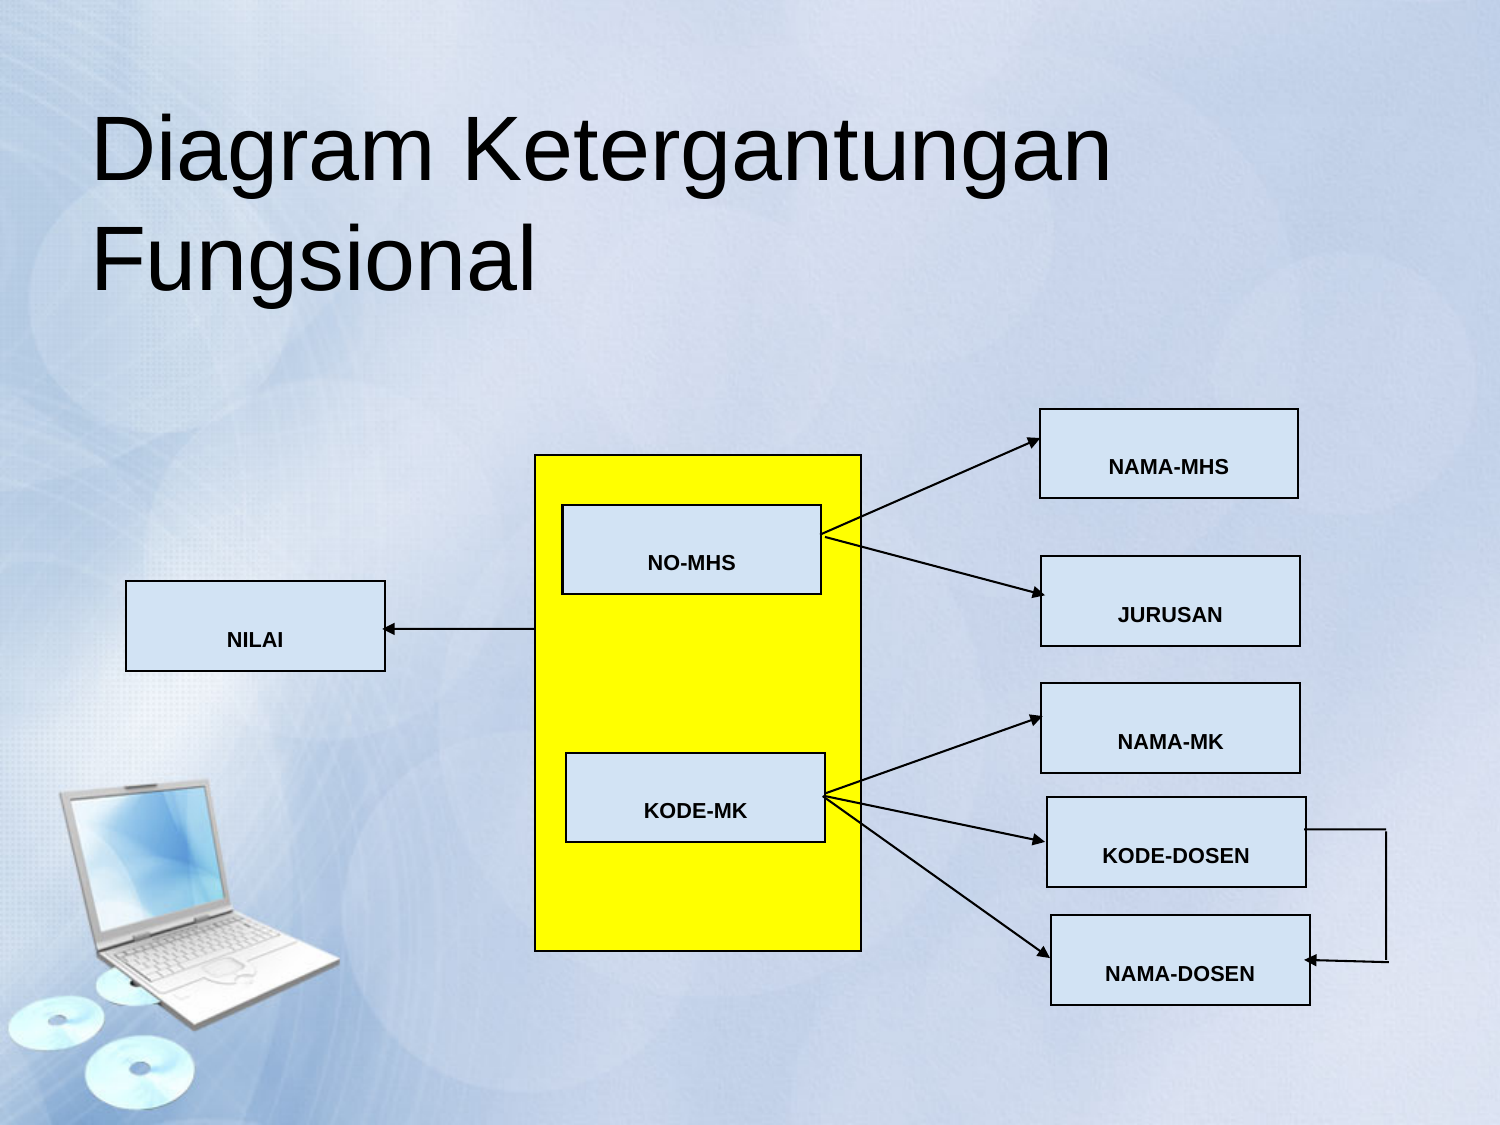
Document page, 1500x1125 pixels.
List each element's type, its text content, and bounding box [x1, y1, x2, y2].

text_box [824, 714, 1043, 794]
text_box NAMA-MHS [1039, 408, 1299, 499]
text_box NO-MHS [562, 504, 822, 595]
text_box [534, 454, 862, 951]
text_box JURUSAN [1041, 556, 1300, 646]
picture [0, 0, 1500, 1125]
text_box KODE-DOSEN [1046, 797, 1306, 887]
text_box NAMA-MK [1041, 683, 1301, 773]
title Diagram Ketergantungan Fungsional [75, 105, 1425, 293]
text_box [822, 795, 1051, 959]
text_box [1304, 954, 1389, 967]
text_box [824, 536, 1046, 599]
text_box [819, 437, 1041, 535]
text_box NAMA-DOSEN [1050, 915, 1310, 1005]
text_box KODE-MK [566, 752, 826, 843]
text_box [824, 795, 1046, 846]
text_box NILAI [125, 581, 385, 671]
text_box [382, 622, 535, 636]
